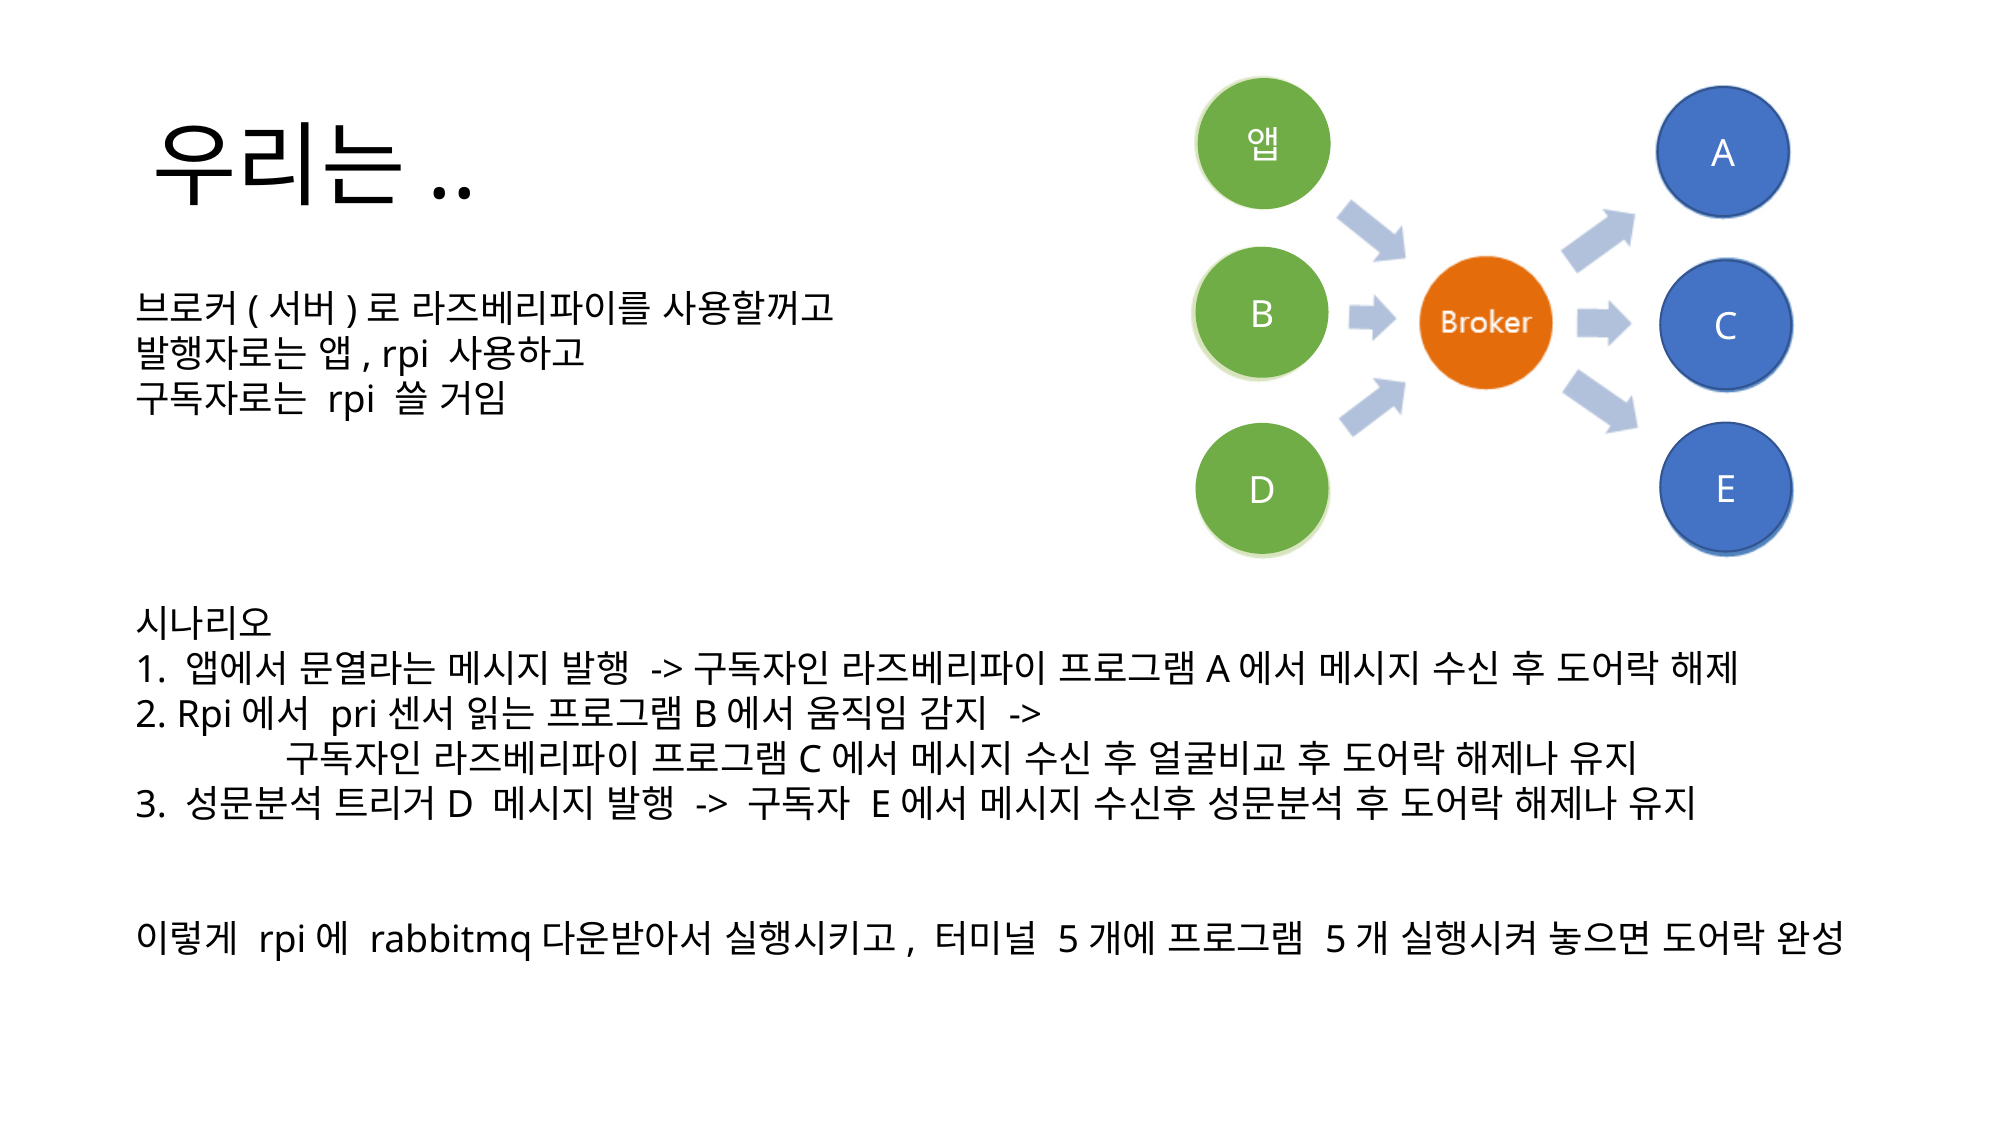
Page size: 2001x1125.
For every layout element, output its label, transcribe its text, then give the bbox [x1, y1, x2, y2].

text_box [1035, 59, 1936, 585]
text_box 브로커(서버)로 라즈베리파이를 사용할꺼고 발행자로는 앱, rpi 사용하고 구독자로는 rpi 쓸 거임 시나리오 1. 앱에서 문열라는 메시지 발행 ->구독자인 라즈베리파이 프로그램A에서 메시지 수신 후 도어락 해제 2. Rpi에서 pri센서 읽는 프로그램B에서 움직임 감지 -> 구독자인 라즈베리파이 프로그램C에서 메시지 수신 후 얼굴비교 후 도어락 해제나 유지 3. 성문분석 트리거D 메시지 발행 -> 구독자 E에서 메시지 수신후 성문분석 후 도어락 해제나 유지 이렇게 rpi에 rabbitmq다운받아서 실행시키고, 터미널 5개에 프로그램 5개 실행시켜 놓으면 도어락 완성 [120, 277, 2000, 967]
title 우리는.. [137, 59, 1035, 277]
